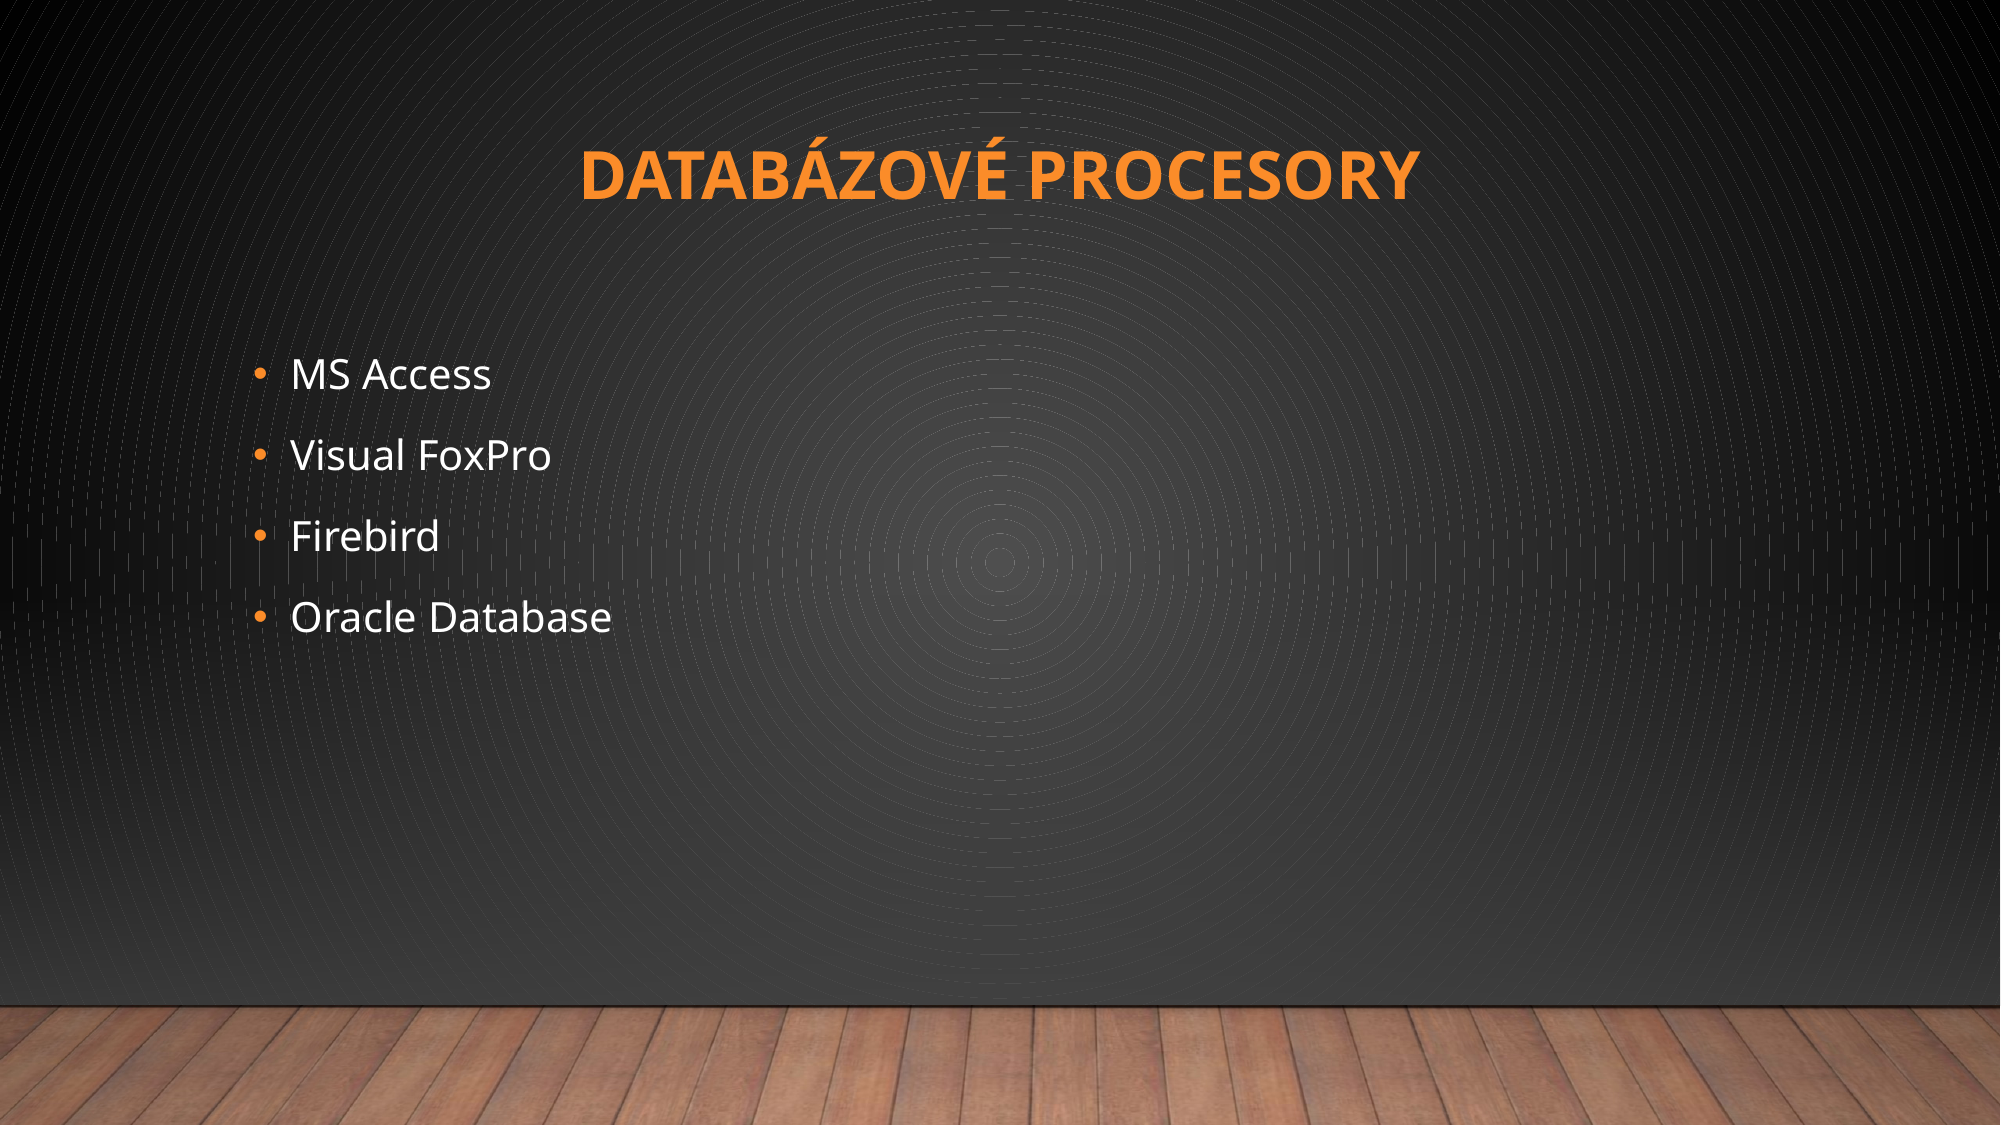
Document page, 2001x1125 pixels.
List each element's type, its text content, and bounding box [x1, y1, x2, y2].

picture [0, 1005, 2000, 1125]
list MS Access Visual FoxPro Firebird Oracle Database [238, 330, 1763, 897]
title Databázové procesory [238, 131, 1763, 305]
